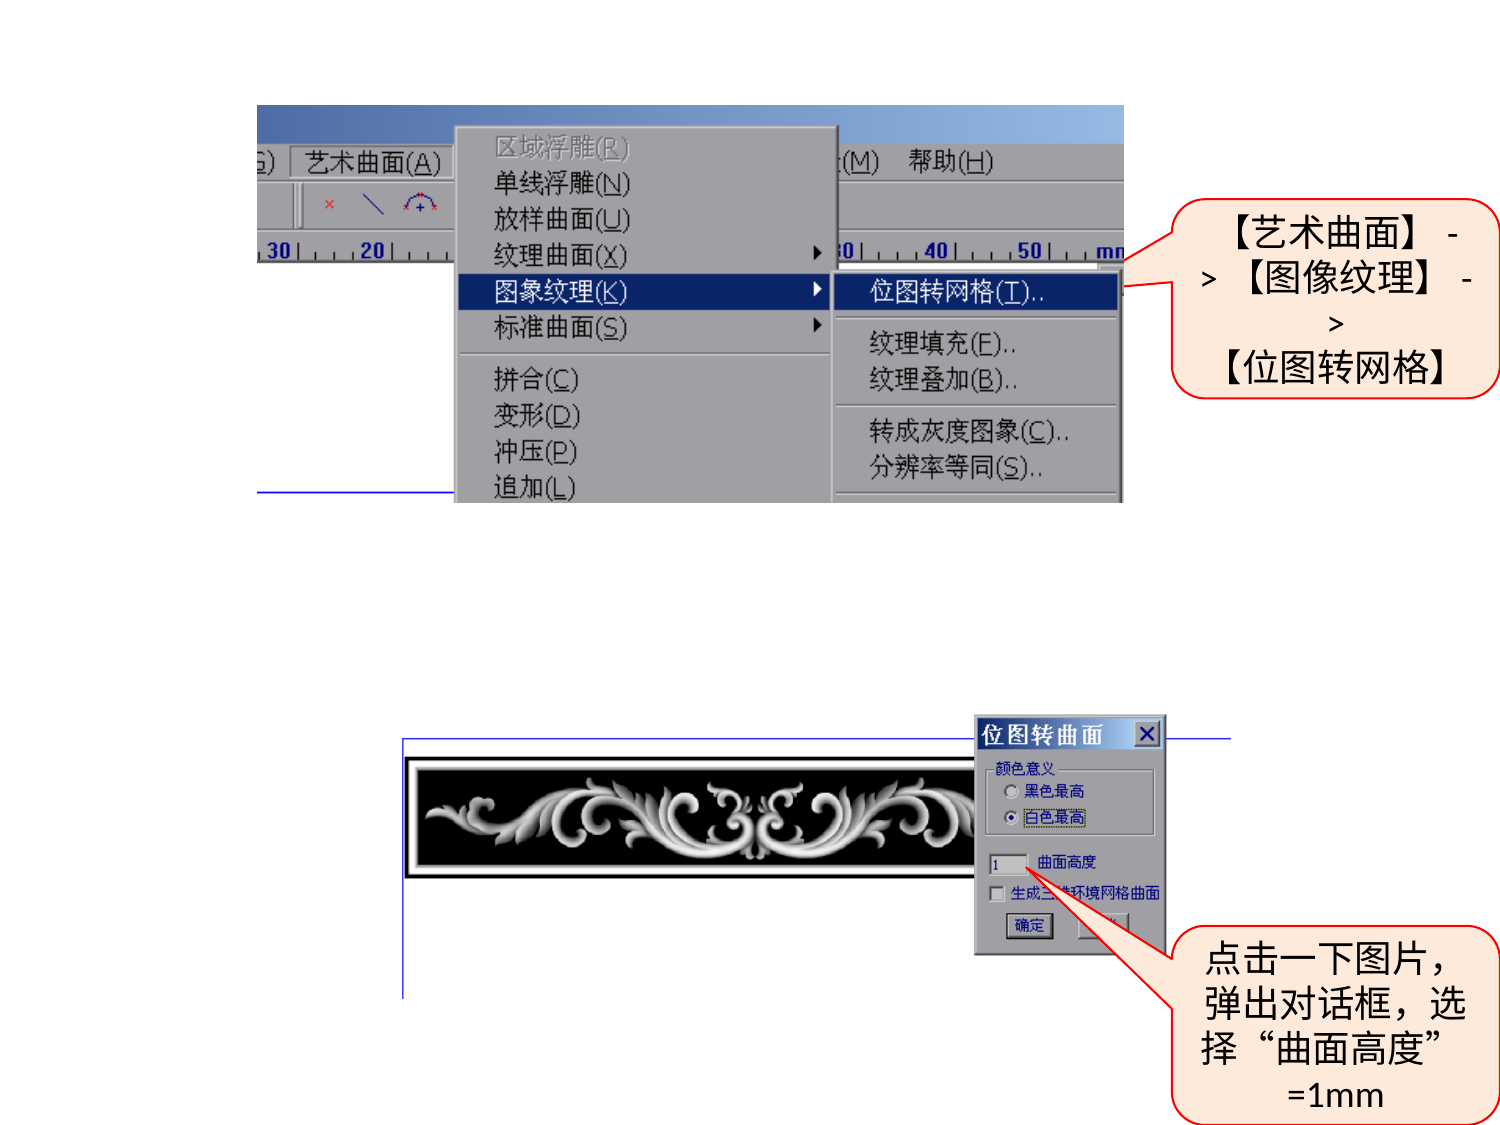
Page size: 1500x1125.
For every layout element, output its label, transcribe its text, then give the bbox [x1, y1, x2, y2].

picture [374, 691, 1231, 1000]
picture [257, 105, 1124, 503]
text_box 点击一下图片，弹出对话框，选择“曲面高度”=1mm [1166, 923, 1500, 1125]
text_box 【艺术曲面】->【图像纹理】-> 【位图转网格】 [1127, 197, 1500, 401]
